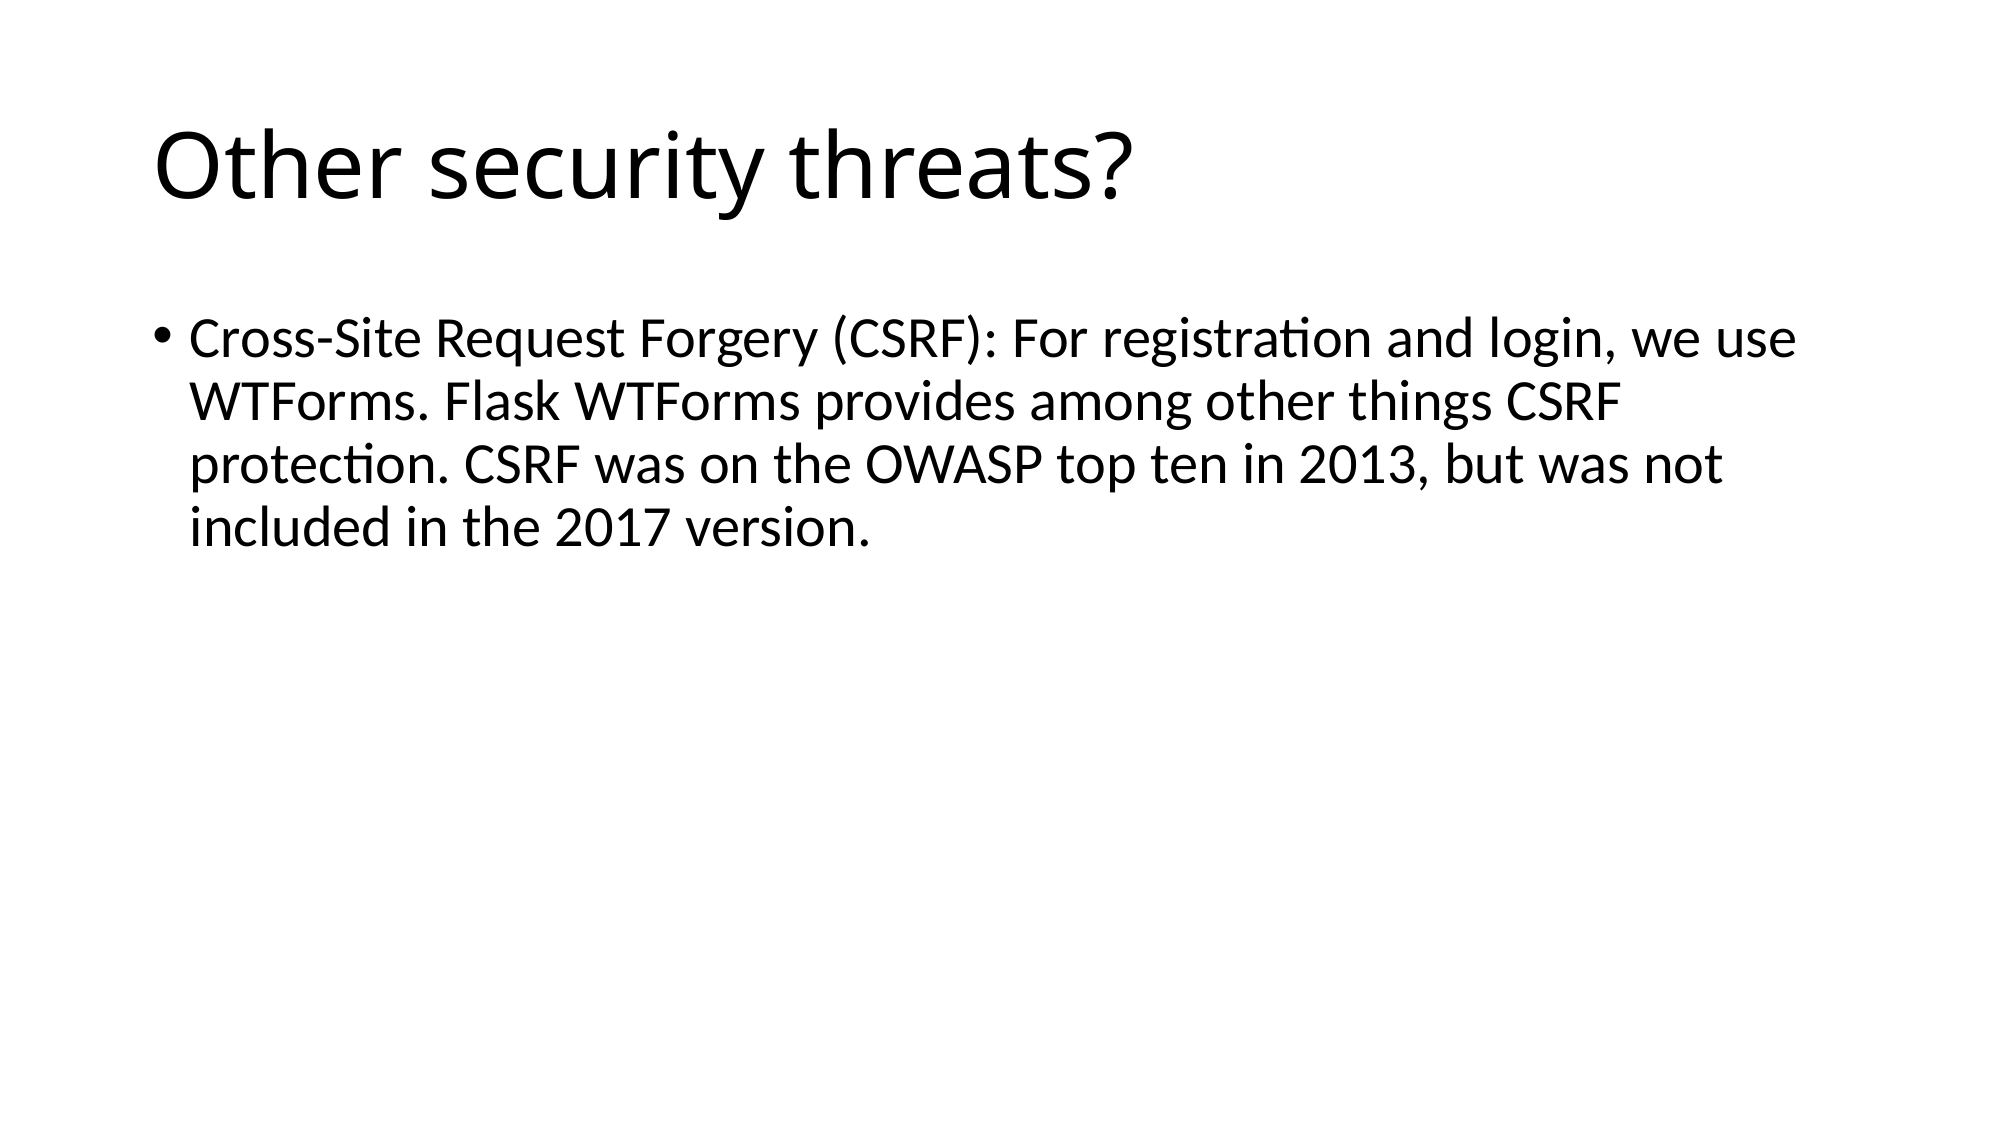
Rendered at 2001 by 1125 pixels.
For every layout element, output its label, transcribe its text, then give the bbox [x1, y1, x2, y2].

list Cross-Site Request Forgery (CSRF): For registration and login, we use WTForms. Flask WTForms provides among other things CSRF protection. CSRF was on the OWASP top ten in 2013, but was not included in the 2017 version. [137, 299, 1863, 1014]
title Other security threats? [137, 59, 1863, 278]
